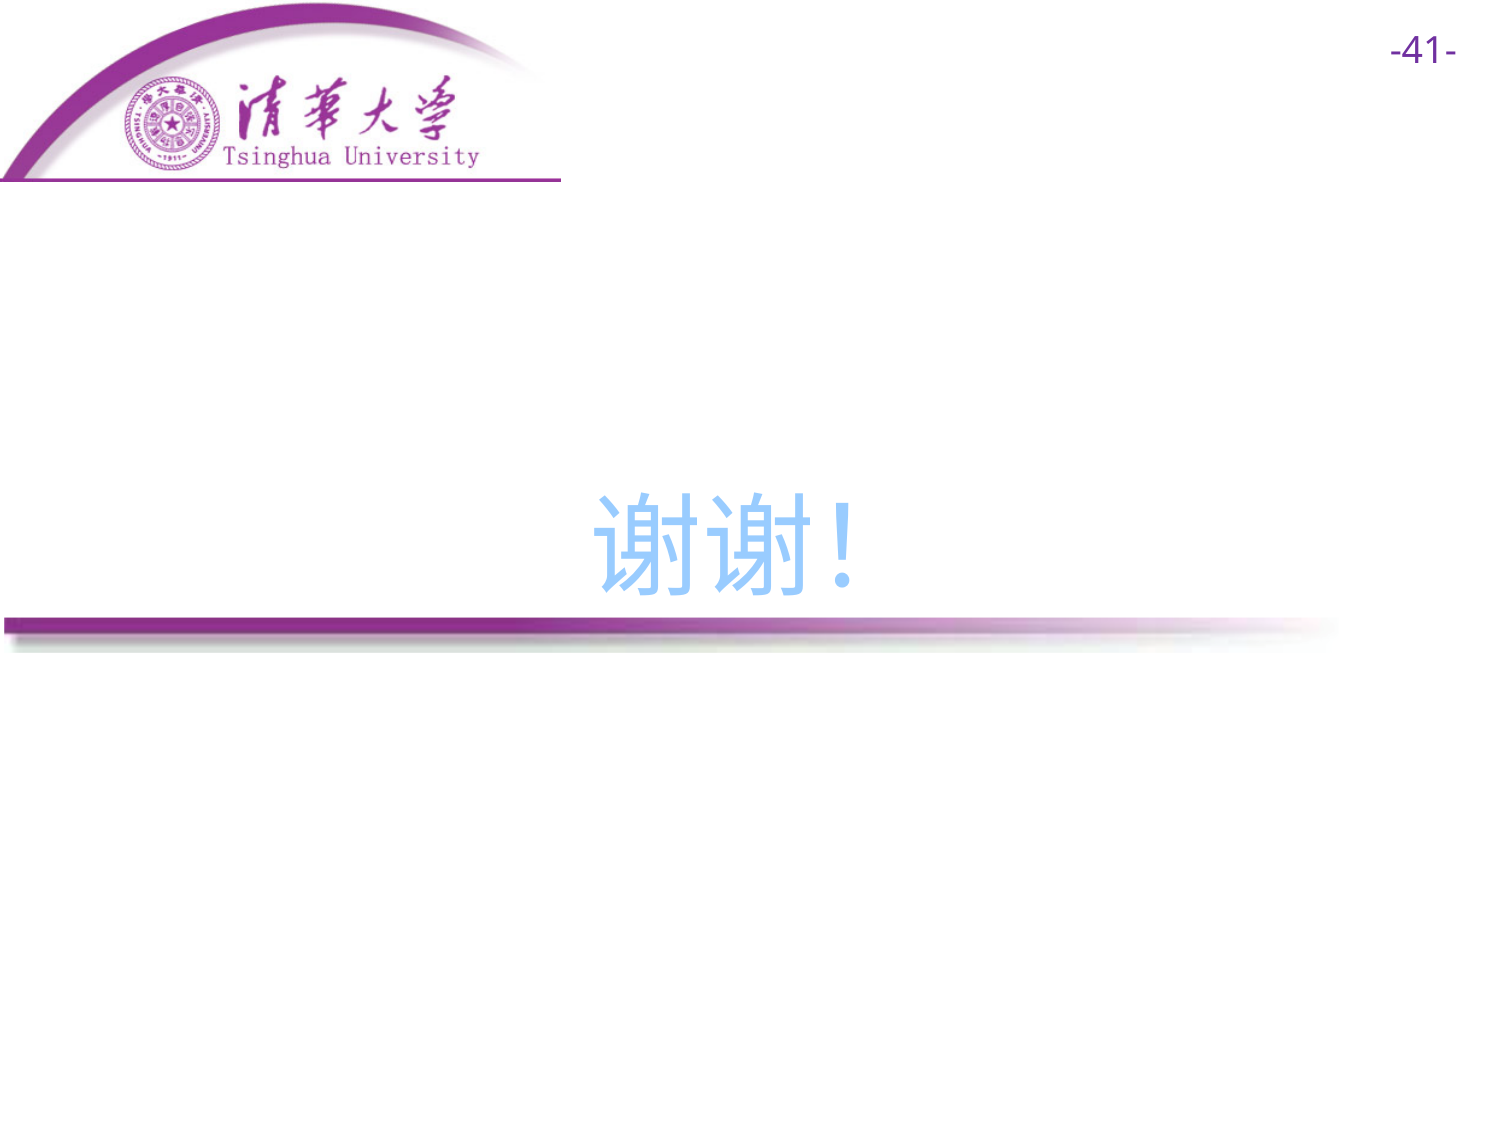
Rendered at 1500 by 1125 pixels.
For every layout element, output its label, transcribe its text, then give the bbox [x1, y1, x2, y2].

picture [0, 611, 1500, 657]
text_box 谢谢！ [574, 467, 943, 618]
picture [0, 0, 561, 182]
